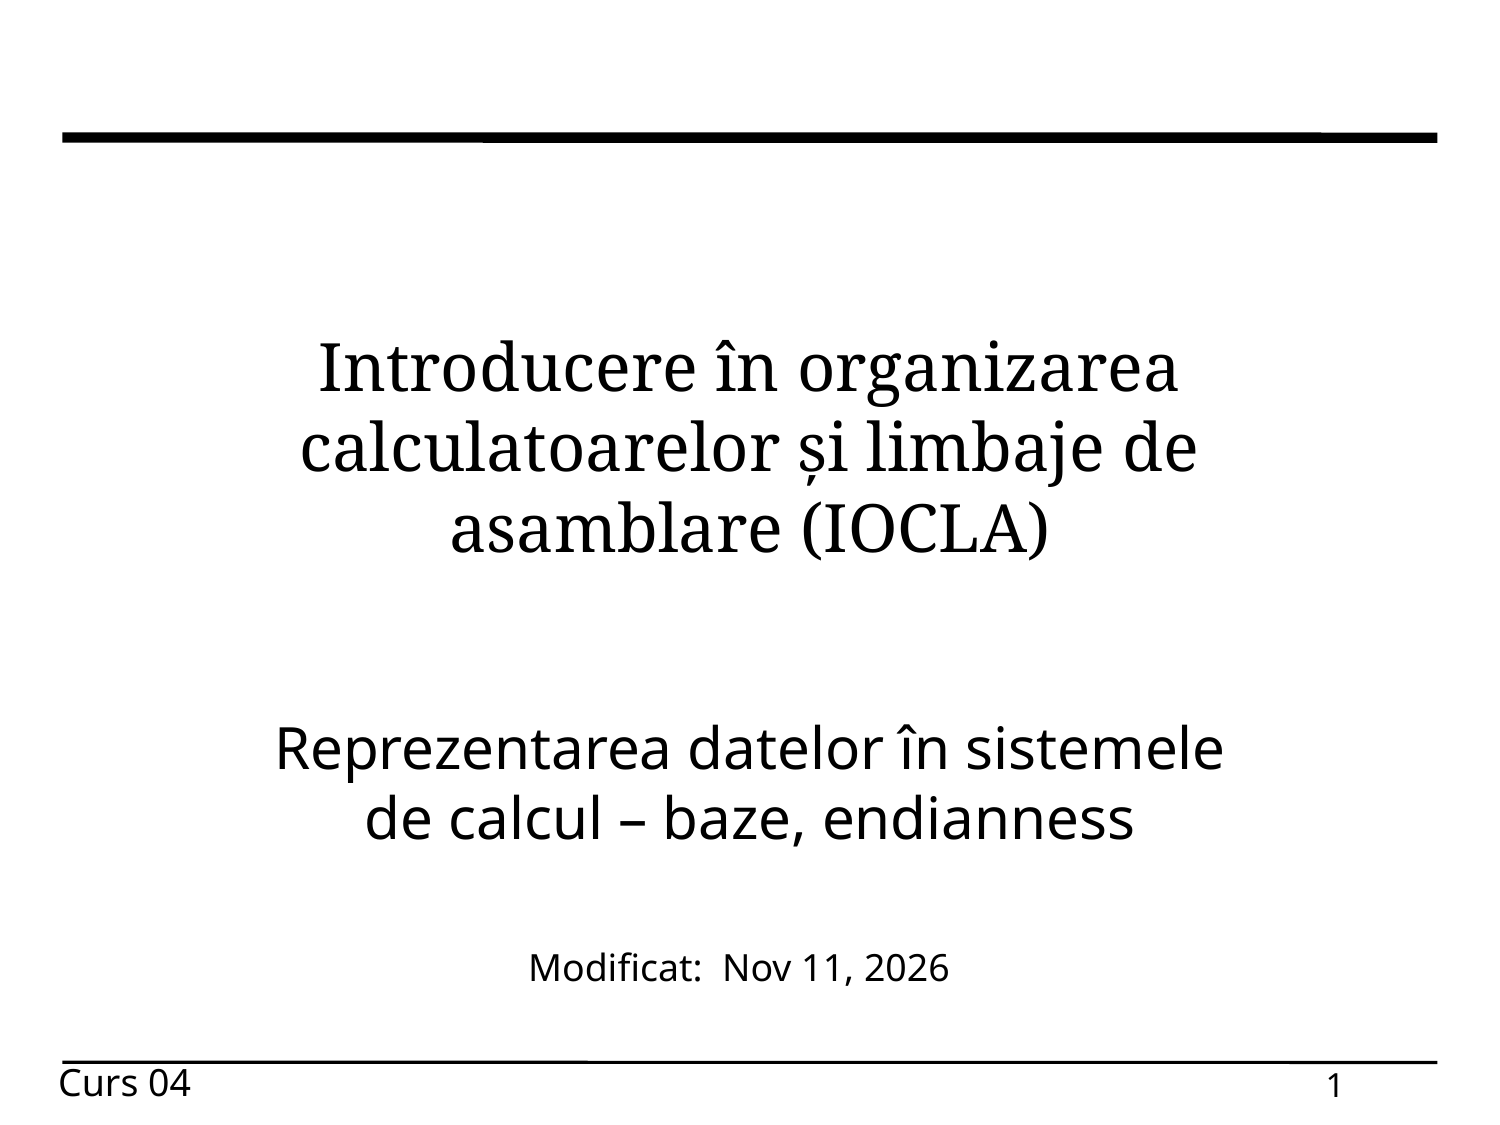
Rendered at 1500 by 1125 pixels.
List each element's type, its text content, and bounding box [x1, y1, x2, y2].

text_box Modificat: 18-Nov-21 [513, 936, 966, 1003]
subtitle Reprezentarea datelor în sistemele de calcul – baze, endianness [224, 637, 1276, 926]
title Introducere în organizarea calculatoarelor și limbaje de asamblare (IOCLA) [112, 299, 1388, 591]
